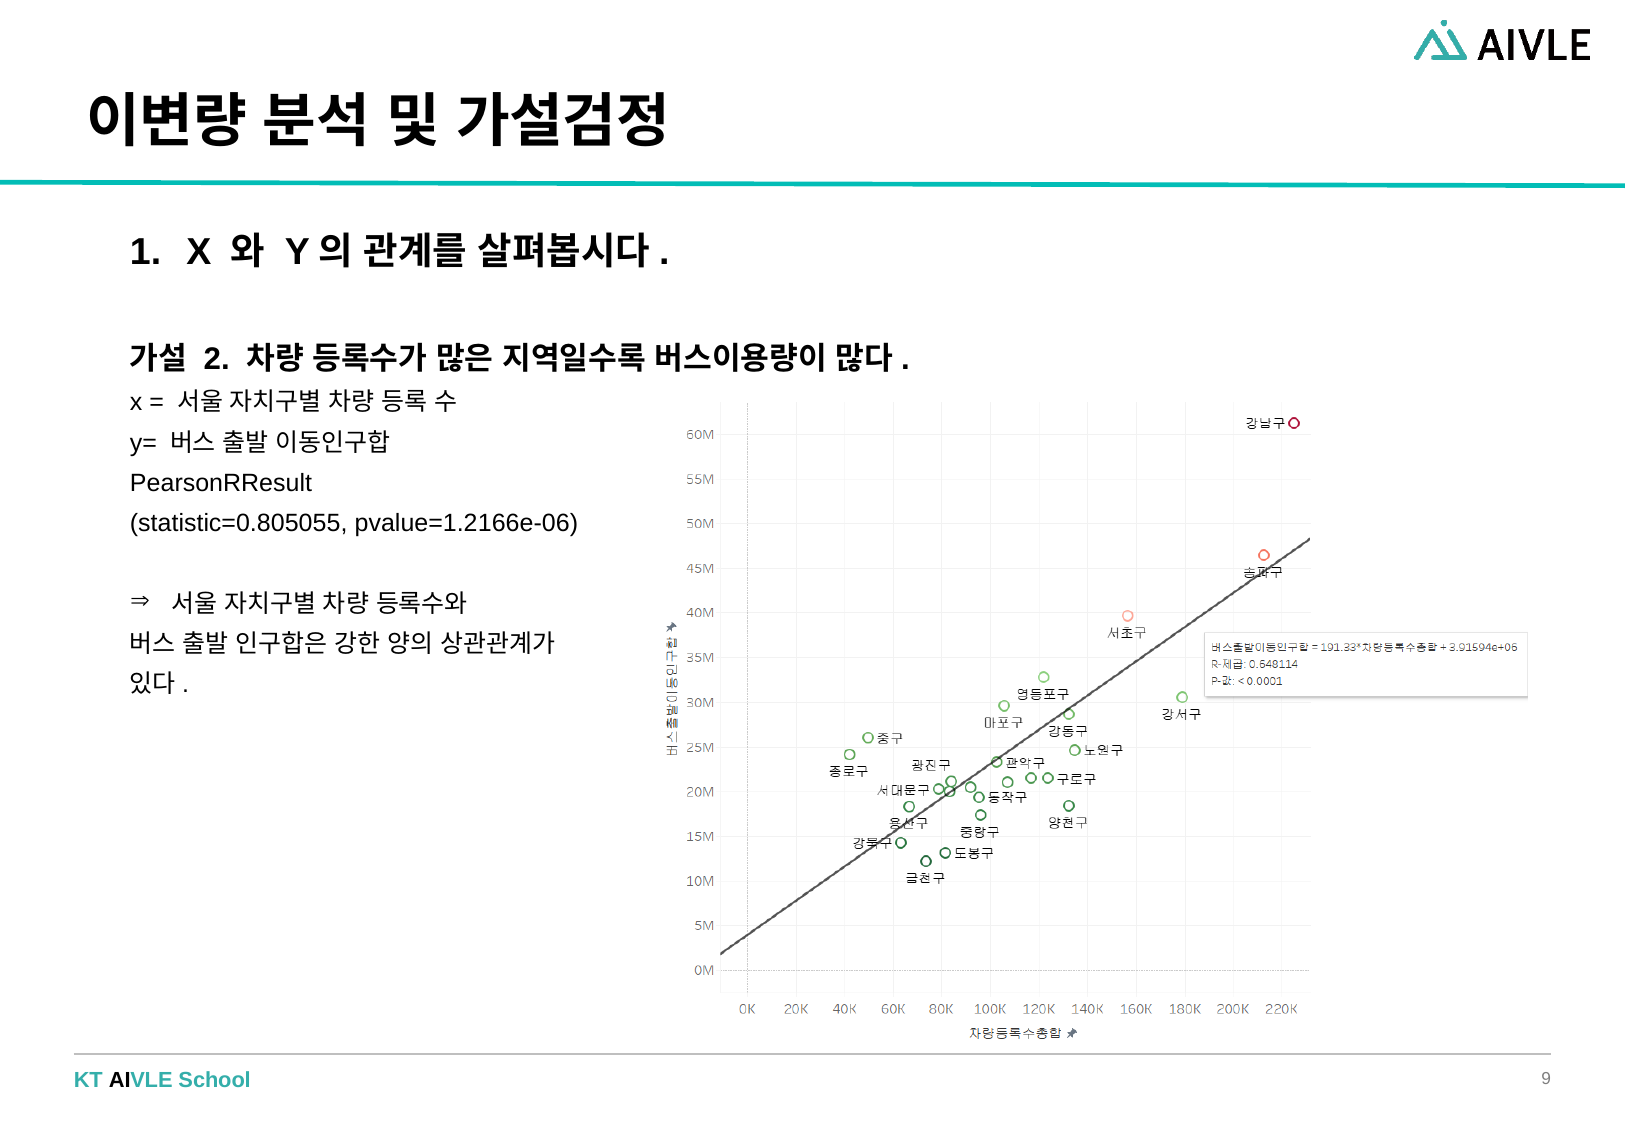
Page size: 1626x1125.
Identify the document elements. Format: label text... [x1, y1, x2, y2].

title 이변량 분석 및 가설검정 [70, 83, 747, 181]
picture [1414, 20, 1590, 60]
picture [661, 395, 1528, 1045]
list X 와 Y의 관계를 살펴봅시다. 가설 2. 차량 등록수가 많은 지역일수록 버스이용량이 많다. x = 서울 자치구별 차량 등록 수 y= 버스 출발 이동인구합 PearsonRResult (statistic=0.805055, pvalue=1.2166e-06) 서울 자치구별 차량 등록수와 버스 출발 인구합은 강한 양의 상관관계가 있다. [73, 219, 1508, 873]
